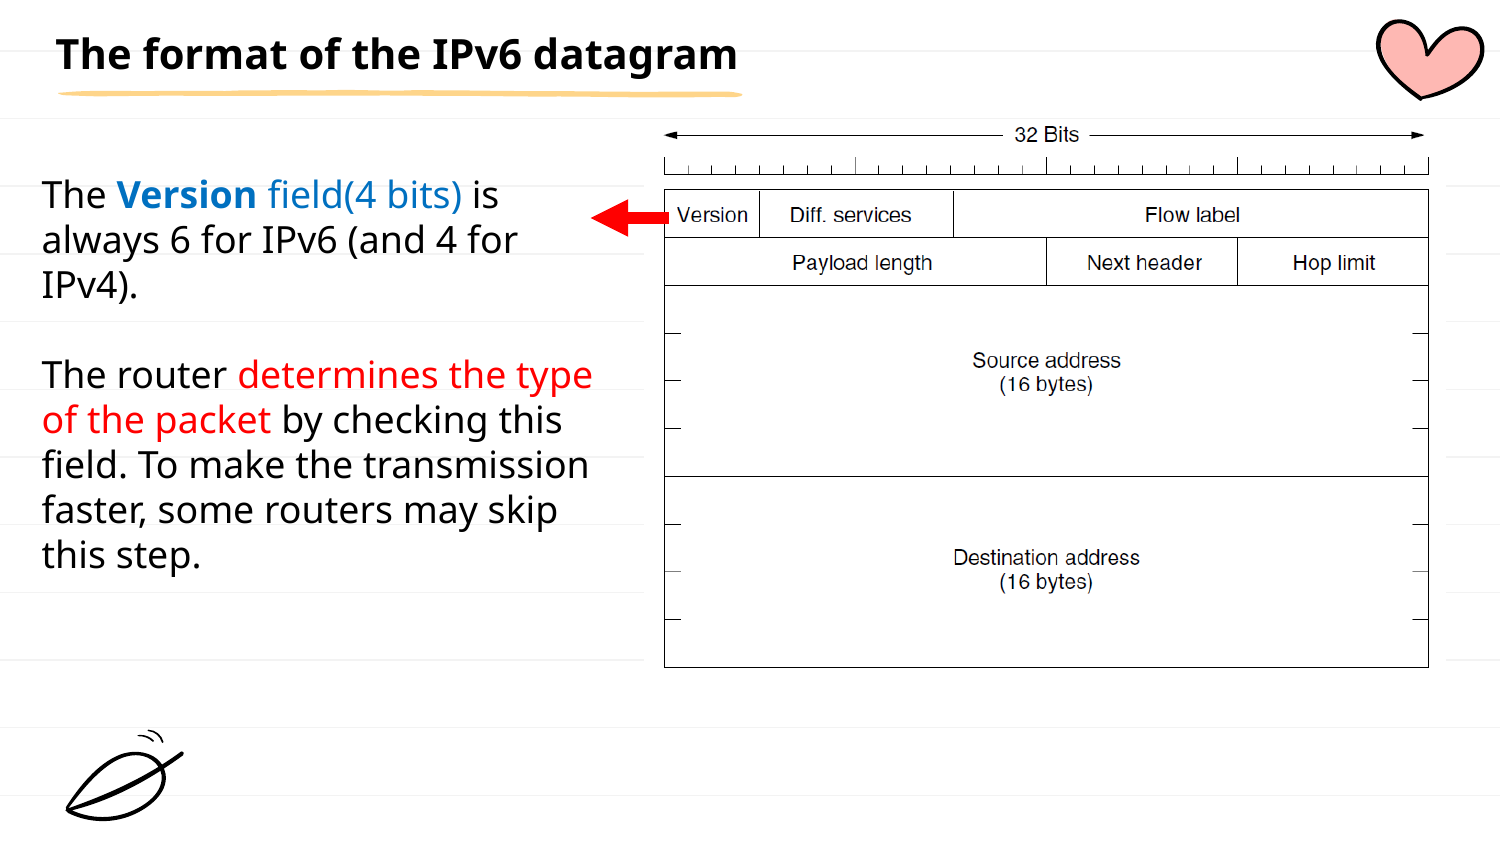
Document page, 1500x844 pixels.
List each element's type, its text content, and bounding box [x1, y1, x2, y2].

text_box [1360, 19, 1489, 102]
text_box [64, 729, 185, 822]
subtitle The Version field(4 bits) is always 6 for IPv6 (and 4 for IPv4). The router determines the type of the packet by checking this field. To make the transmission faster, some routers may skip this step. [26, 155, 615, 627]
text_box The format of the IPv6 datagram [0, 12, 769, 92]
text_box [58, 89, 743, 98]
picture [643, 120, 1446, 673]
